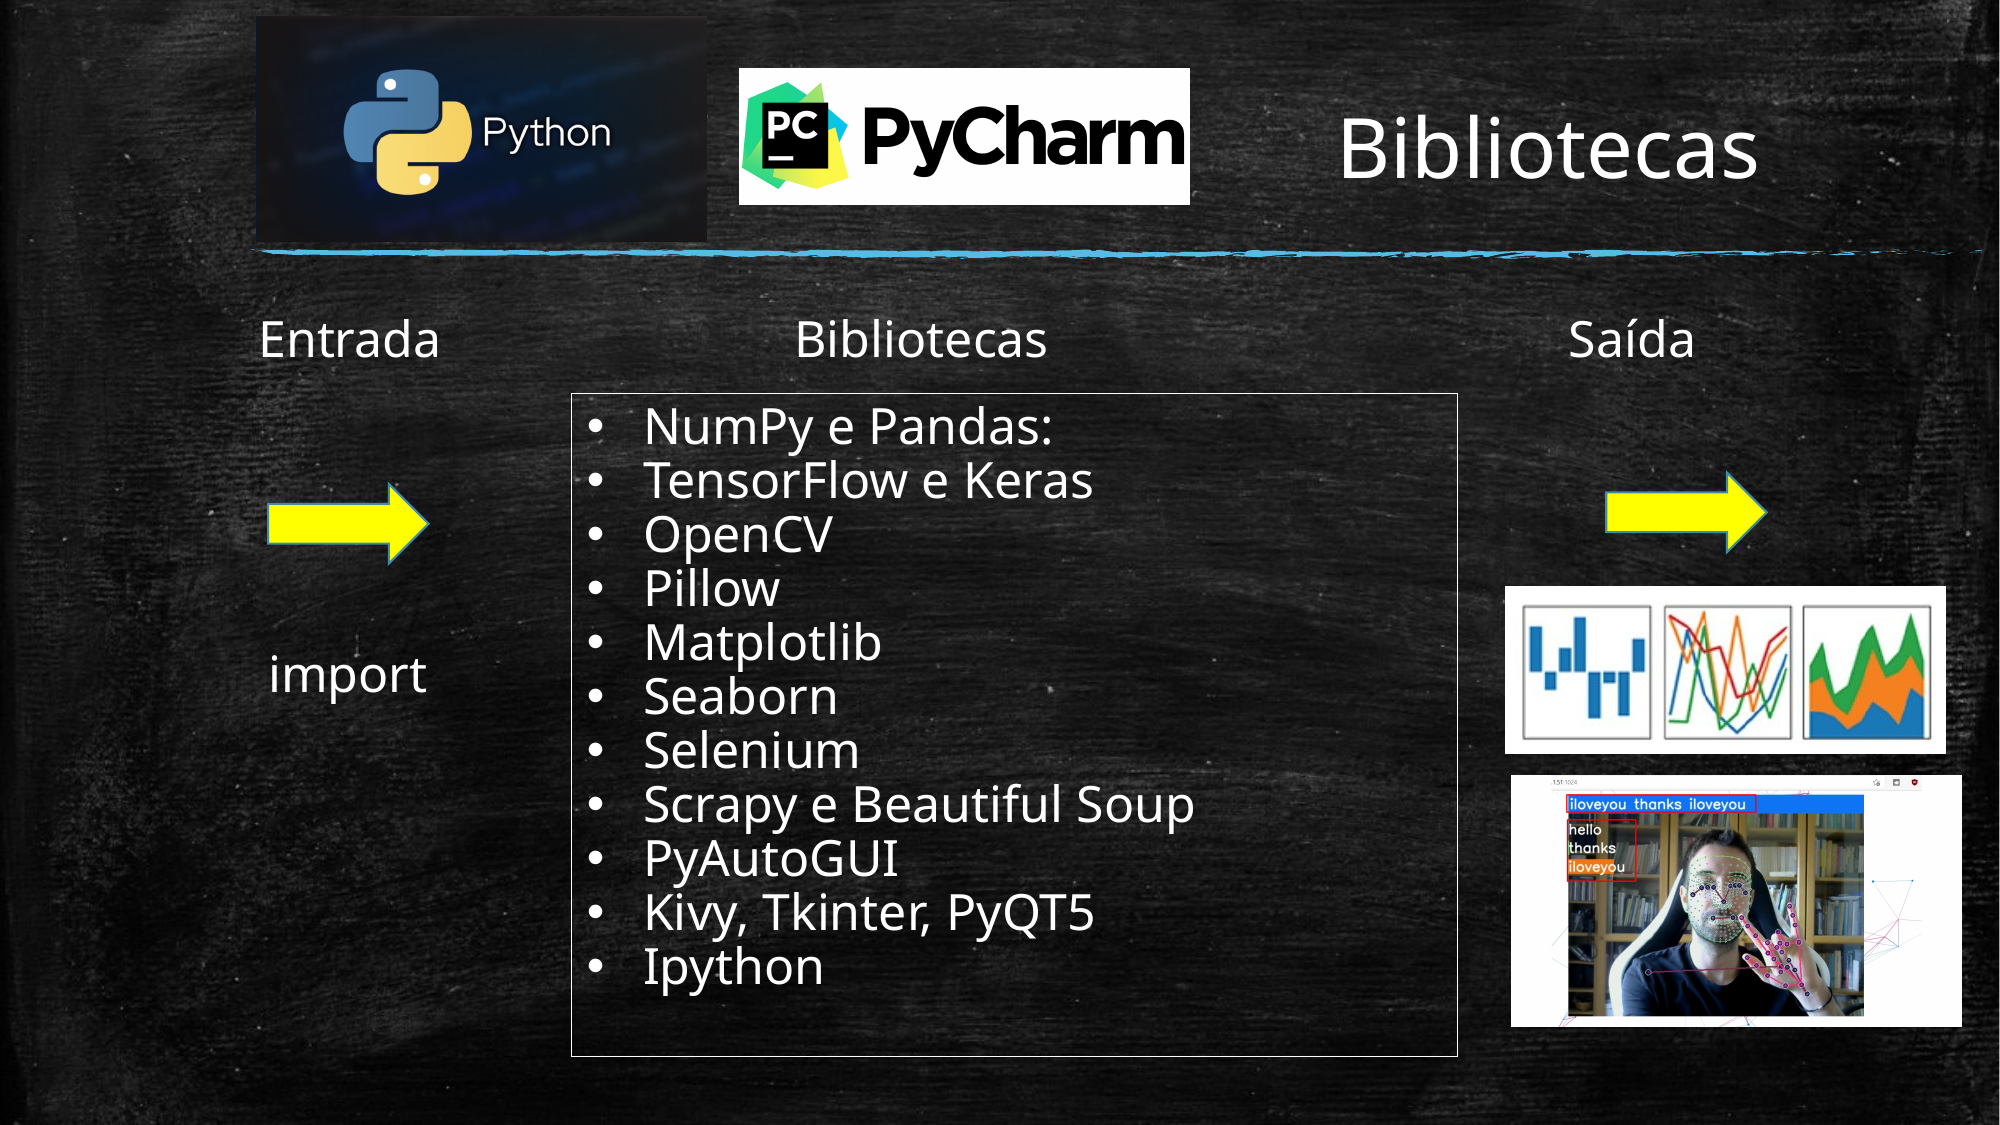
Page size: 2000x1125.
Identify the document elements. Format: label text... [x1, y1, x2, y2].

text_box [1605, 470, 1769, 555]
text_box Saída [1553, 307, 1930, 377]
text_box import [253, 642, 538, 712]
picture [256, 16, 707, 242]
title Python [707, 45, 1750, 213]
text_box [267, 481, 431, 566]
text_box Entrada [243, 307, 512, 377]
picture [1511, 775, 1962, 1027]
picture [739, 68, 1190, 205]
text_box Bibliotecas [1321, 99, 1891, 205]
text_box NumPy e Pandas: TensorFlow e Keras OpenCV Pillow Matplotlib Seaborn Selenium Scrapy e Beautiful Soup PyAutoGUI Kivy, Tkinter, PyQT5 Ipython [571, 393, 1458, 1057]
text_box Bibliotecas [779, 307, 1156, 377]
picture [1505, 586, 1946, 754]
title Python [249, 45, 256, 213]
